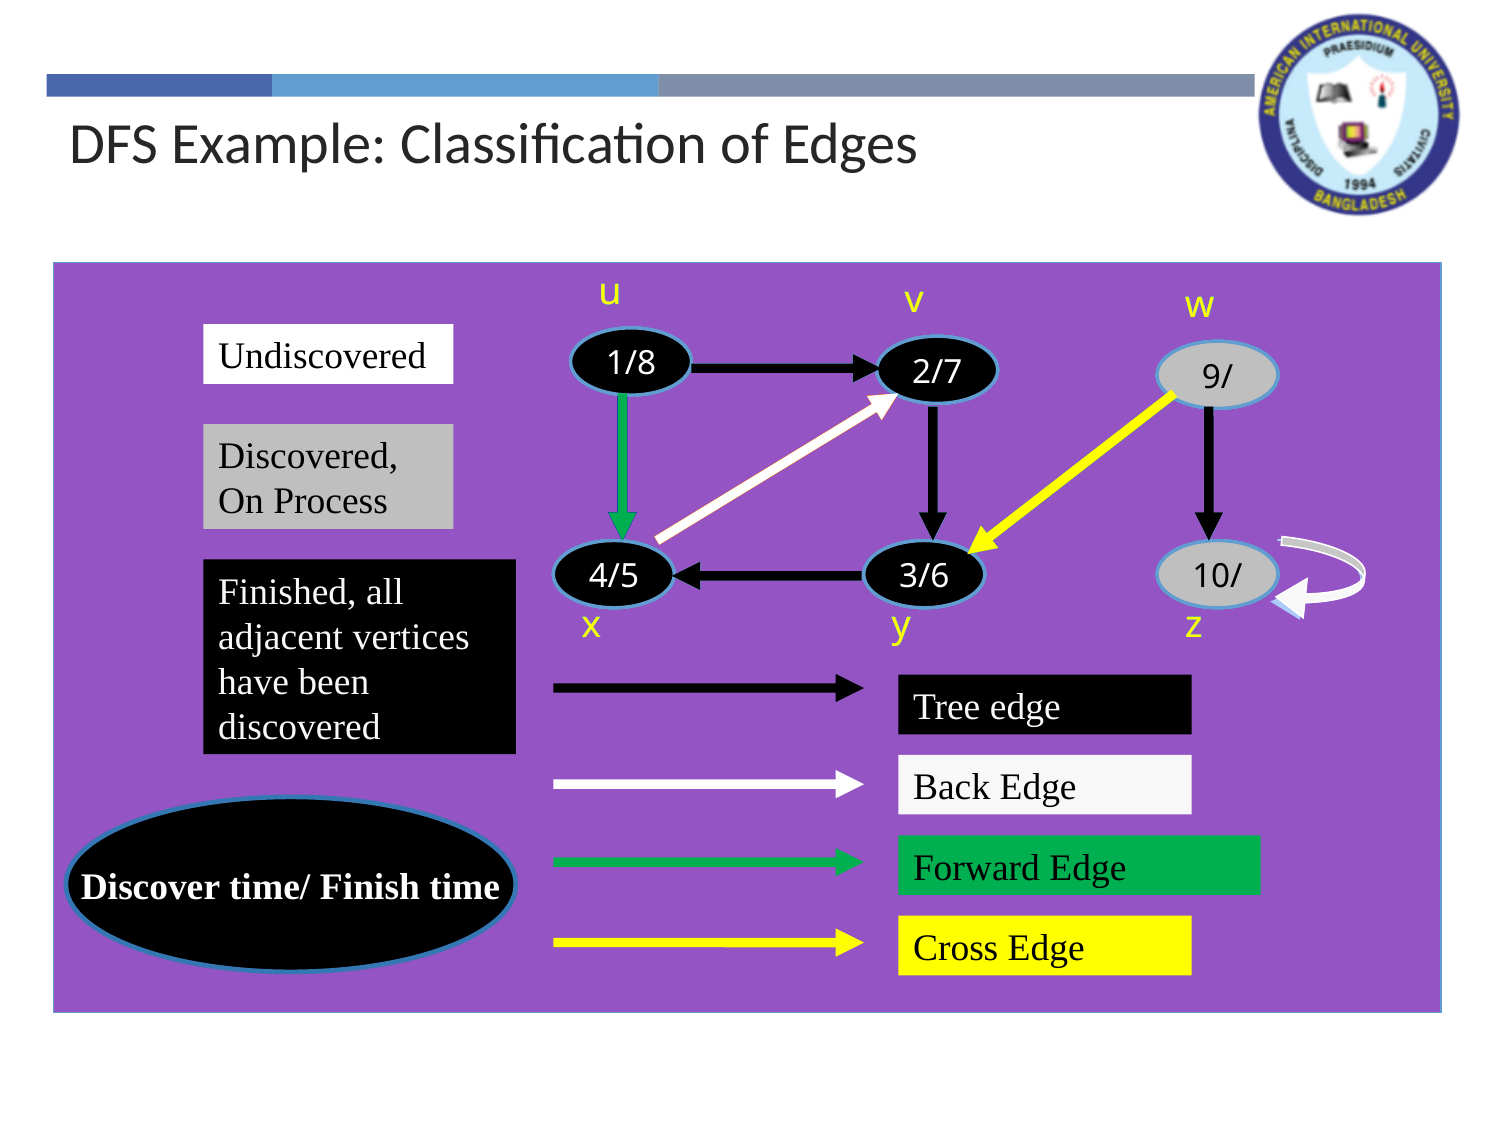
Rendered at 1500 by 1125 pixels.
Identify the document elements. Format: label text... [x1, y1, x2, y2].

picture [1254, 9, 1465, 221]
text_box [552, 668, 1282, 977]
text_box Undiscovered [203, 324, 454, 384]
text_box Finished, all adjacent vertices have been discovered [203, 559, 516, 755]
text_box Discover time/ Finish time [65, 796, 516, 972]
text_box Discovered, On Process [203, 424, 454, 529]
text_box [552, 258, 1365, 654]
text_box DFS Example: Classification of Edges [54, 97, 1255, 179]
text_box [53, 262, 1441, 1013]
